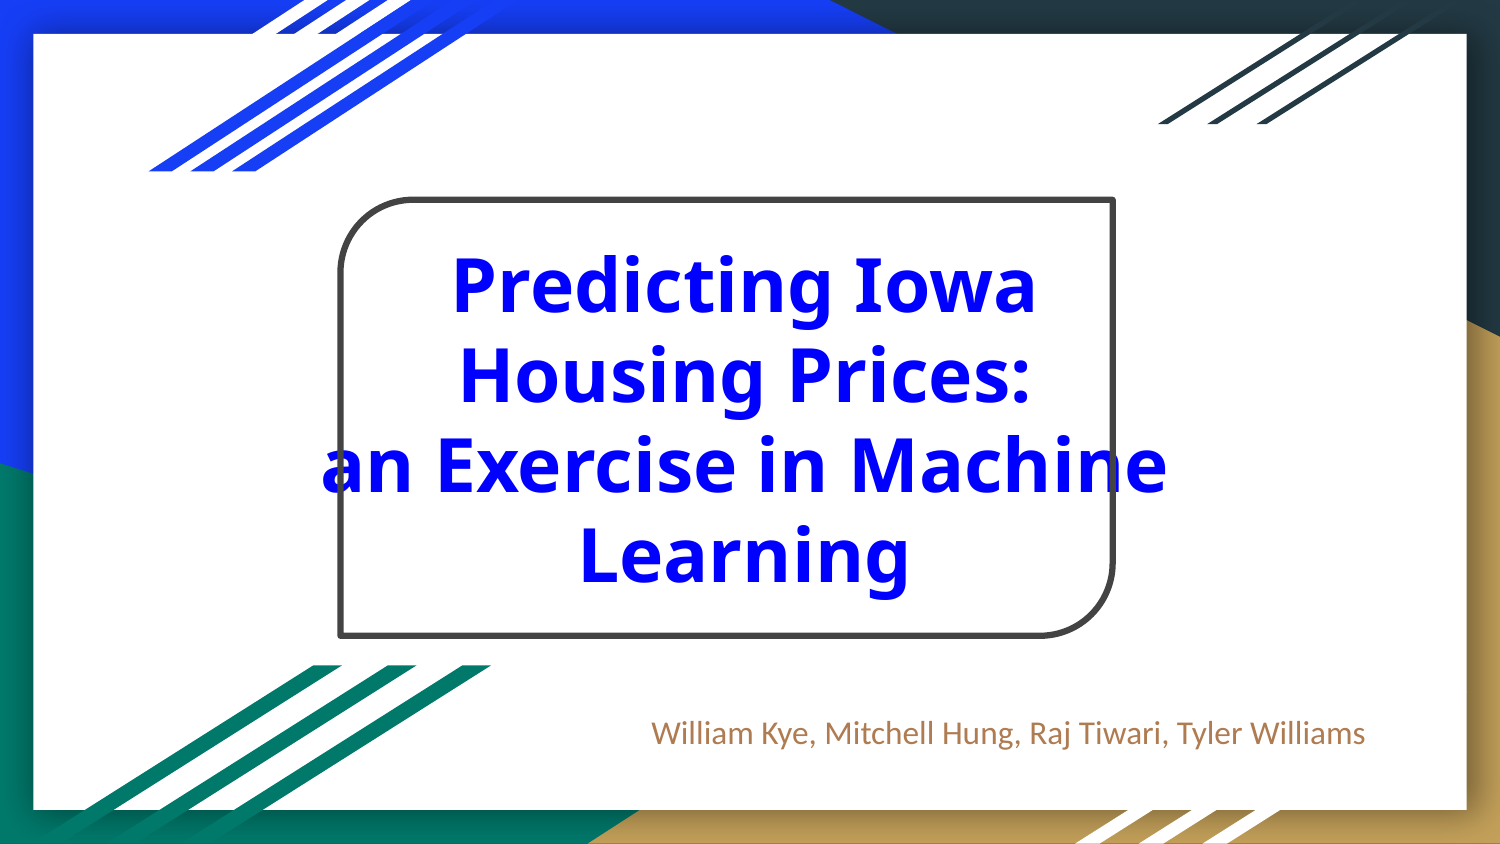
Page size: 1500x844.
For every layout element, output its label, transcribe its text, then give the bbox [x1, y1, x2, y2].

title Predicting Iowa Housing Prices: an Exercise in Machine Learning [1113, 298, 1185, 537]
subtitle William Kye, Mitchell Hung, Raj Tiwari, Tyler Williams [569, 696, 1449, 783]
title Predicting Iowa Housing Prices: an Exercise in Machine Learning [304, 298, 340, 537]
text_box [340, 199, 1113, 636]
